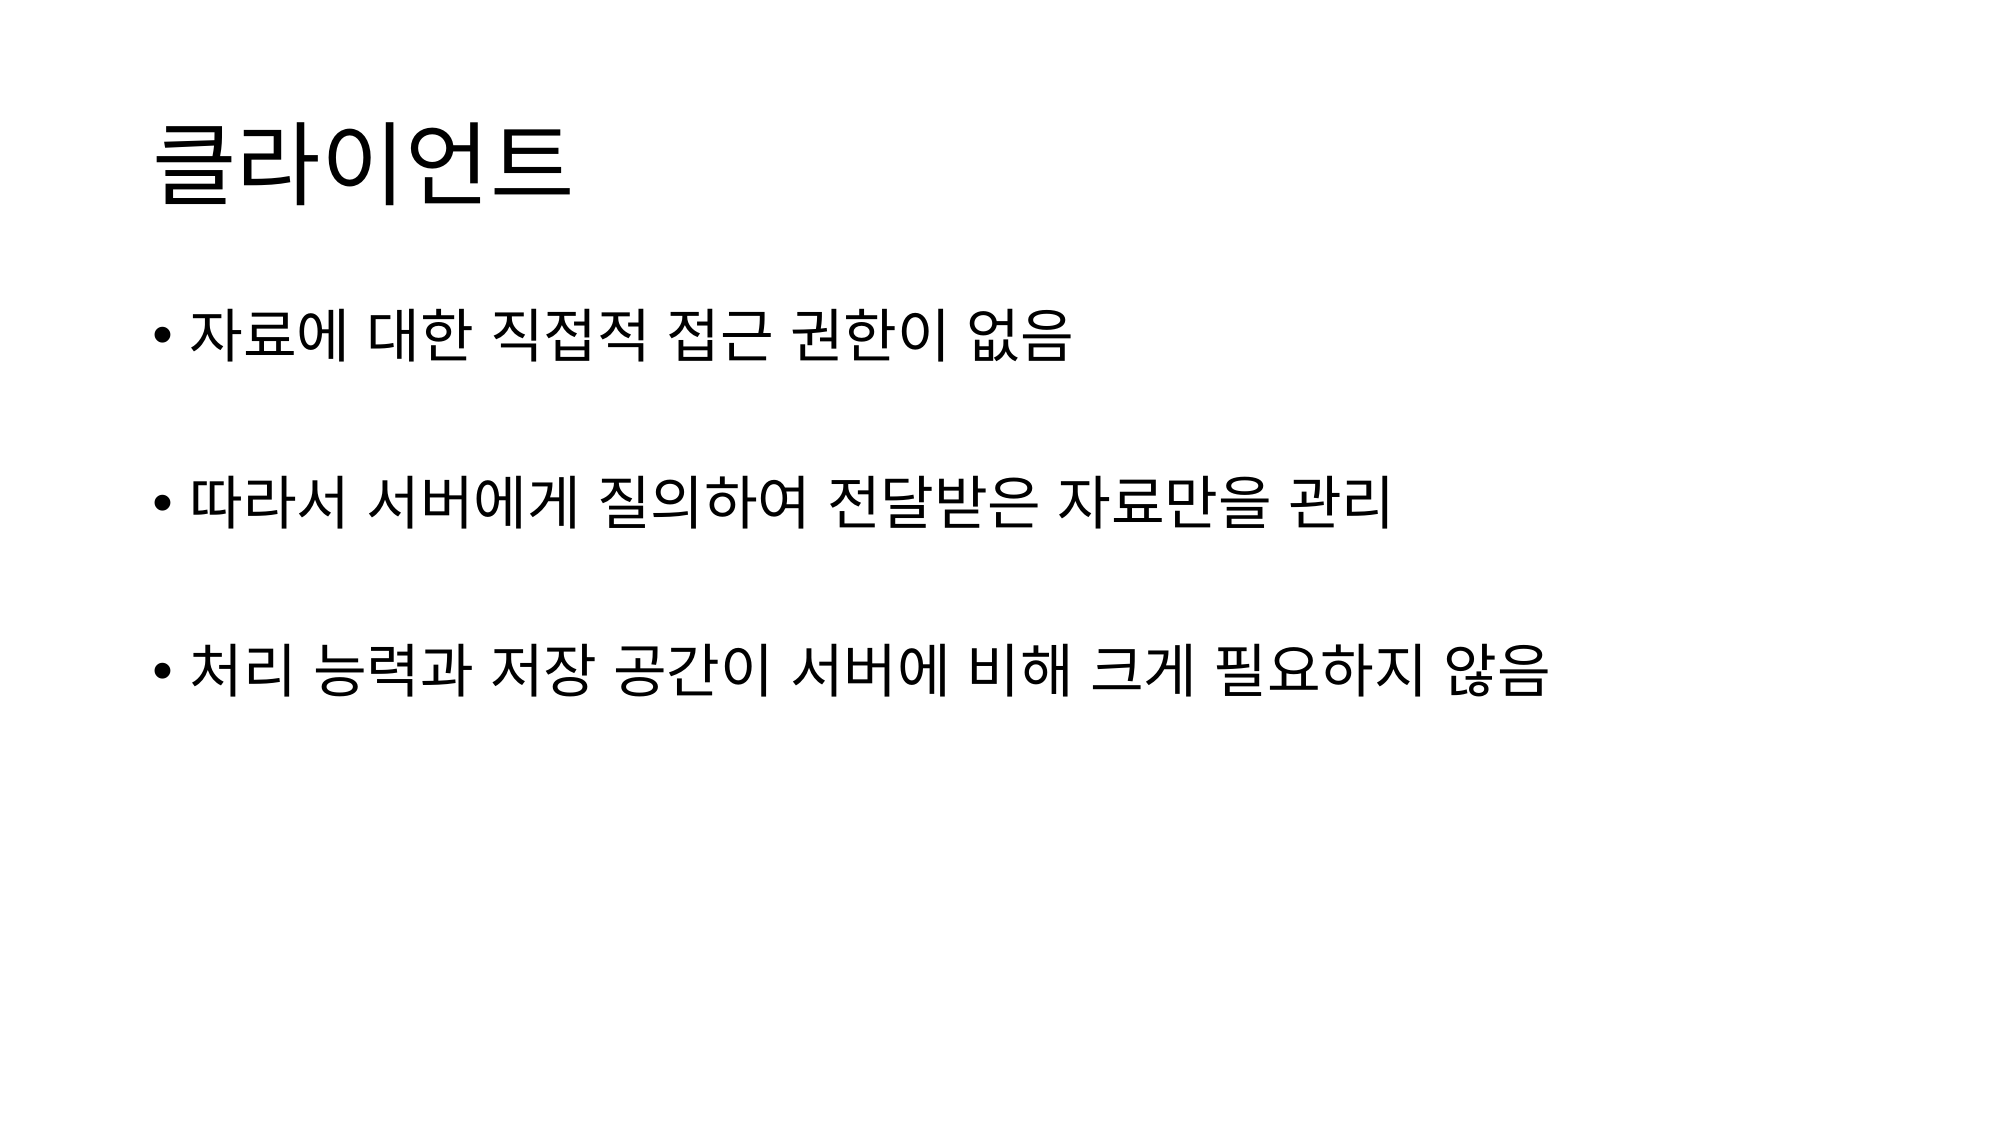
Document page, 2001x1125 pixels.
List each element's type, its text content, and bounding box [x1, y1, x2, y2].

list 자료에 대한 직접적 접근 권한이 없음 따라서 서버에게 질의하여 전달받은 자료만을 관리 처리 능력과 저장 공간이 서버에 비해 크게 필요하지 않음 [137, 299, 1863, 1014]
title 클라이언트 [137, 59, 1863, 278]
